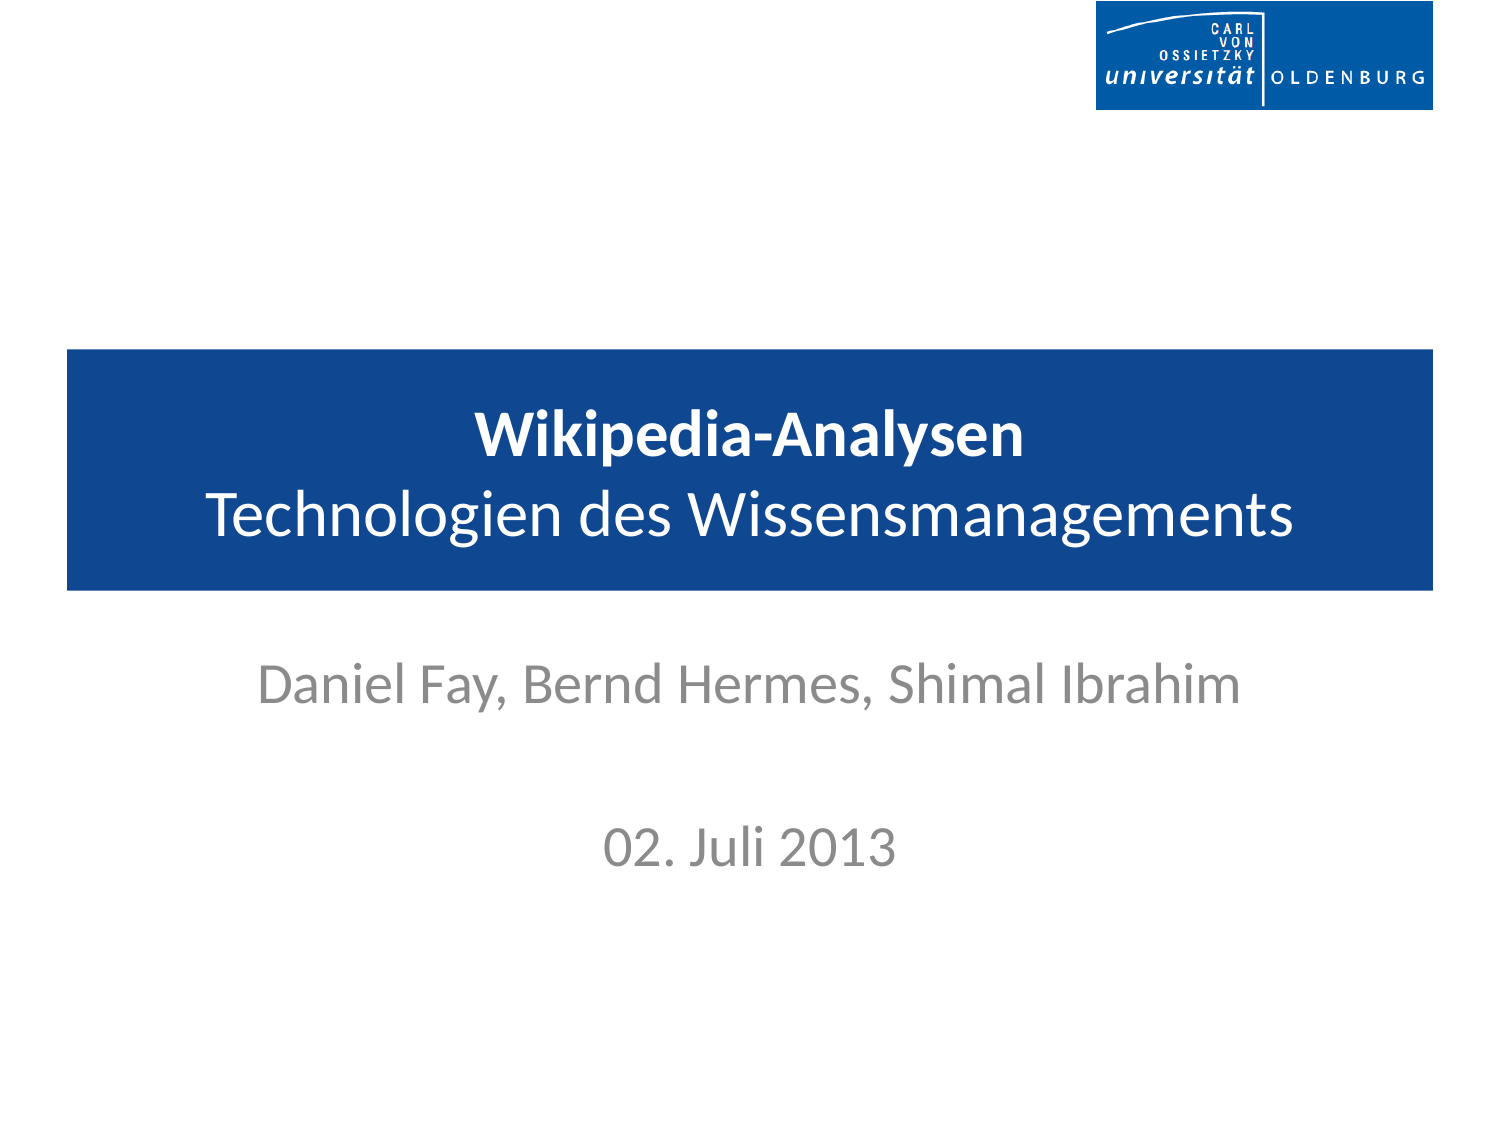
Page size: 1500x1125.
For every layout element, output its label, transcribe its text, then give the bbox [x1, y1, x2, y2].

picture [1096, 1, 1433, 110]
title Wikipedia-Analysen Technologien des Wissensmanagements [67, 349, 1433, 591]
subtitle Daniel Fay, Bernd Hermes, Shimal Ibrahim 02. Juli 2013 [225, 637, 1275, 925]
